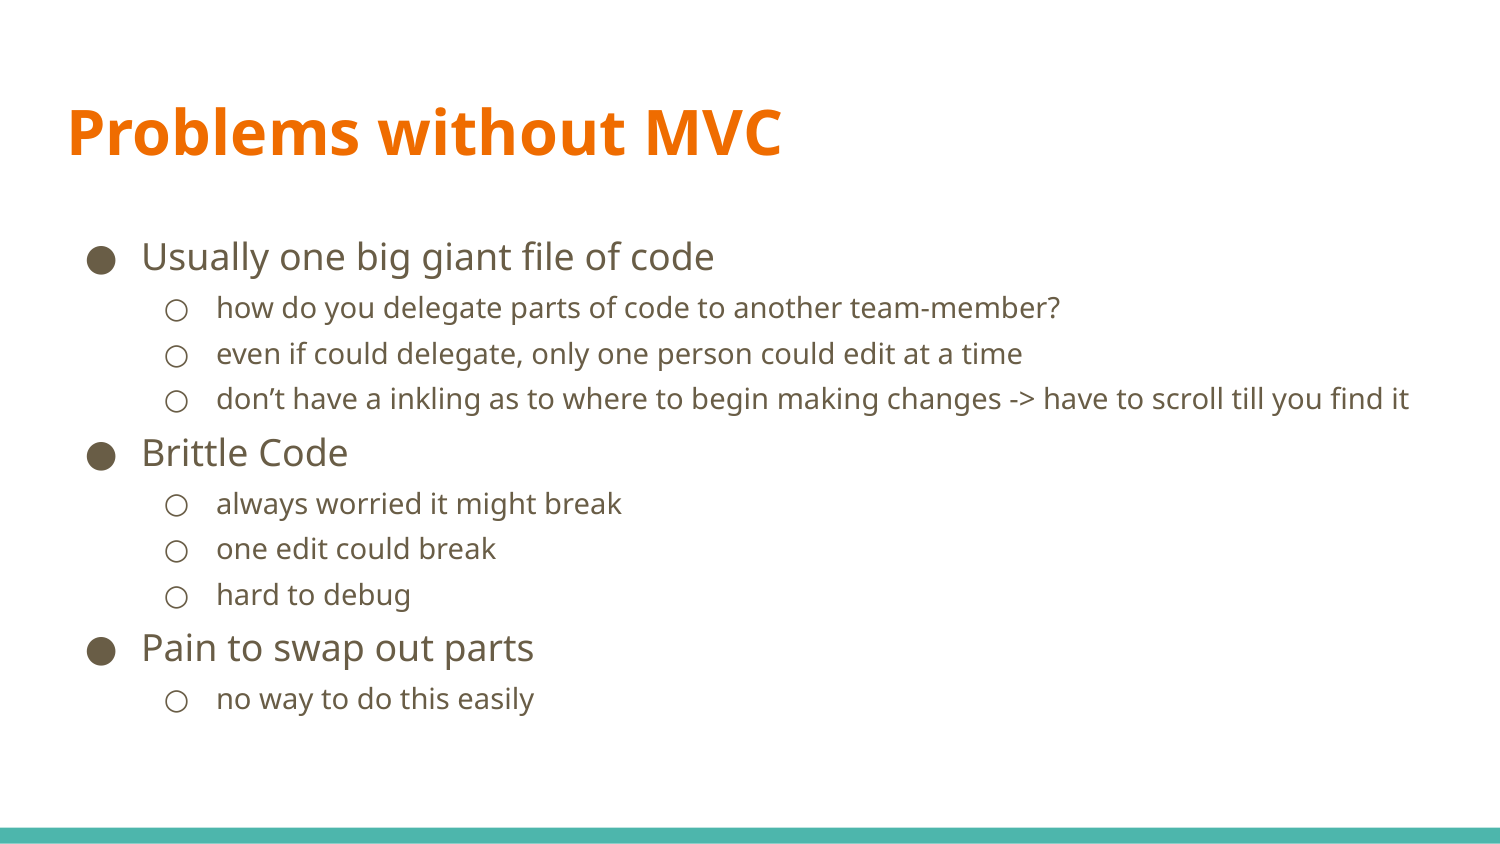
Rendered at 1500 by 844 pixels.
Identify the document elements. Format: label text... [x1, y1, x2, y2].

list Usually one big giant file of code how do you delegate parts of code to another team-member? even if could delegate, only one person could edit at a time don’t have a inkling as to where to begin making changes -> have to scroll till you find it Brittle Code always worried it might break one edit could break hard to debug Pain to swap out parts no way to do this easily [51, 207, 1449, 750]
title Problems without MVC [51, 72, 1449, 189]
